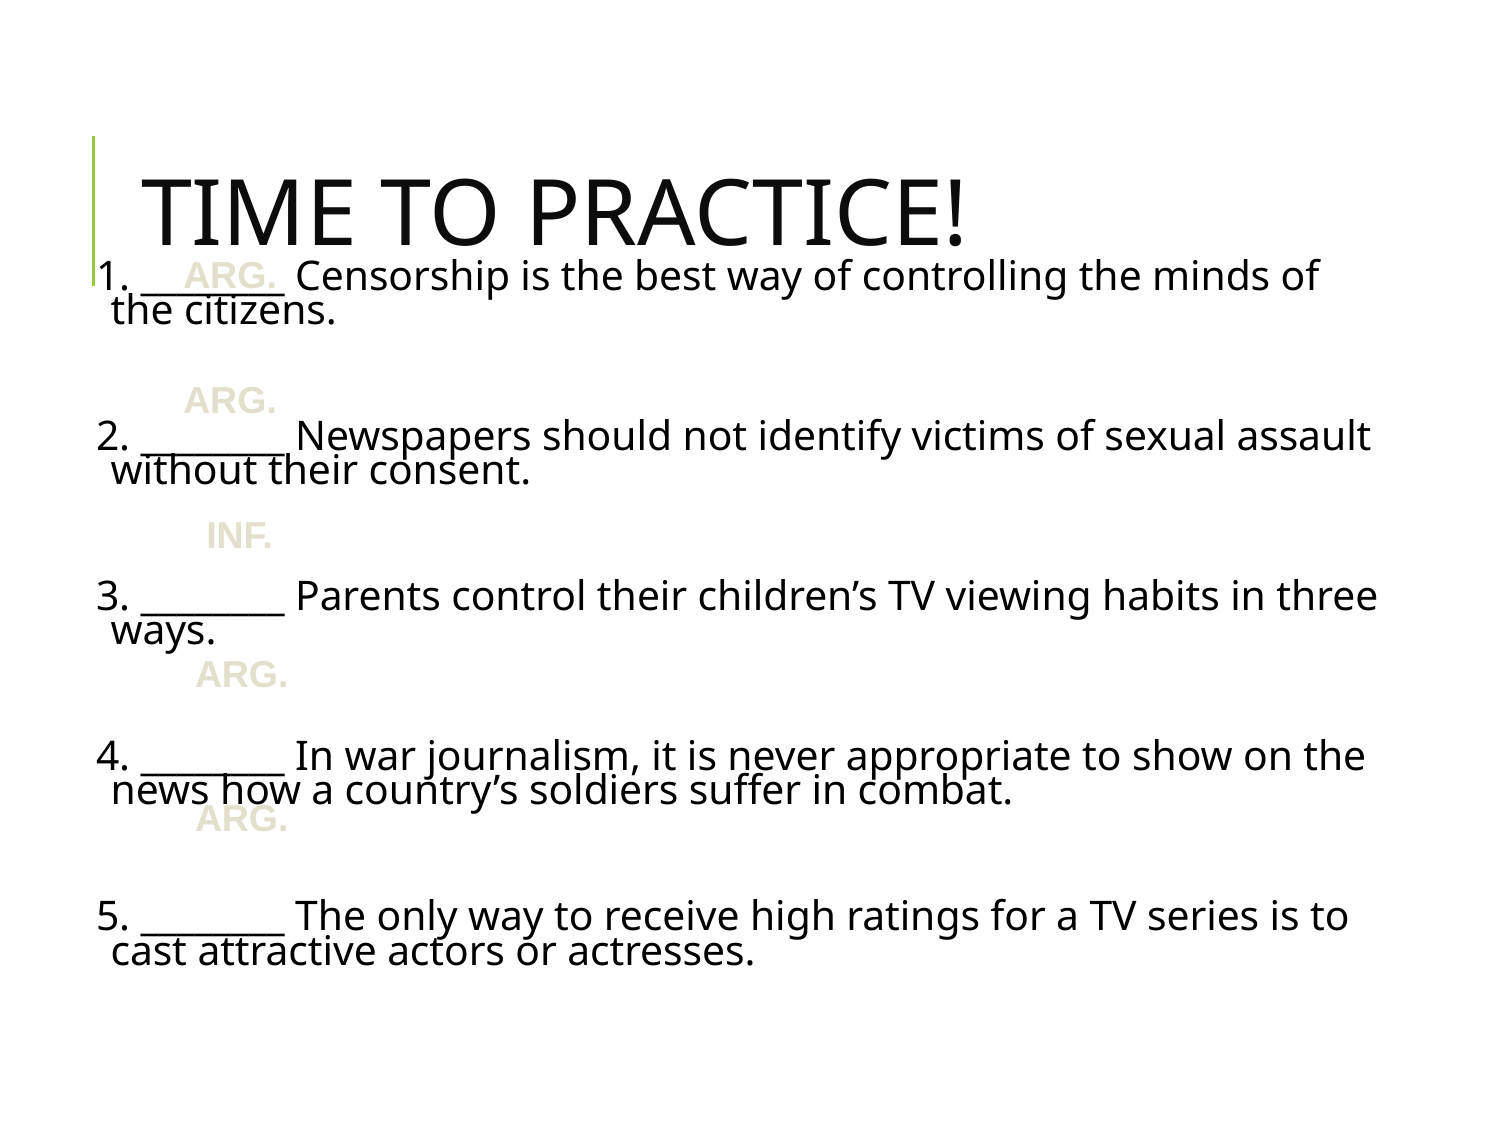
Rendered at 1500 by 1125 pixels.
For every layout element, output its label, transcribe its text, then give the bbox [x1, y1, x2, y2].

list 1. ________ Censorship is the best way of controlling the minds of the citizens. 2. ________ Newspapers should not identify victims of sexual assault without their consent. 3. ________ Parents control their children’s TV viewing habits in three ways. 4. ________ In war journalism, it is never appropriate to show on the news how a country’s soldiers suffer in combat. 5. ________ The only way to receive high ratings for a TV series is to cast attractive actors or actresses. [88, 255, 1389, 981]
text_box INF. [168, 503, 311, 564]
text_box ARG. [171, 642, 313, 703]
text_box ARG. [159, 368, 302, 429]
text_box ARG. [171, 786, 313, 847]
title TIME TO PRACTICE! [126, 96, 1322, 255]
text_box ARG. [159, 243, 302, 304]
